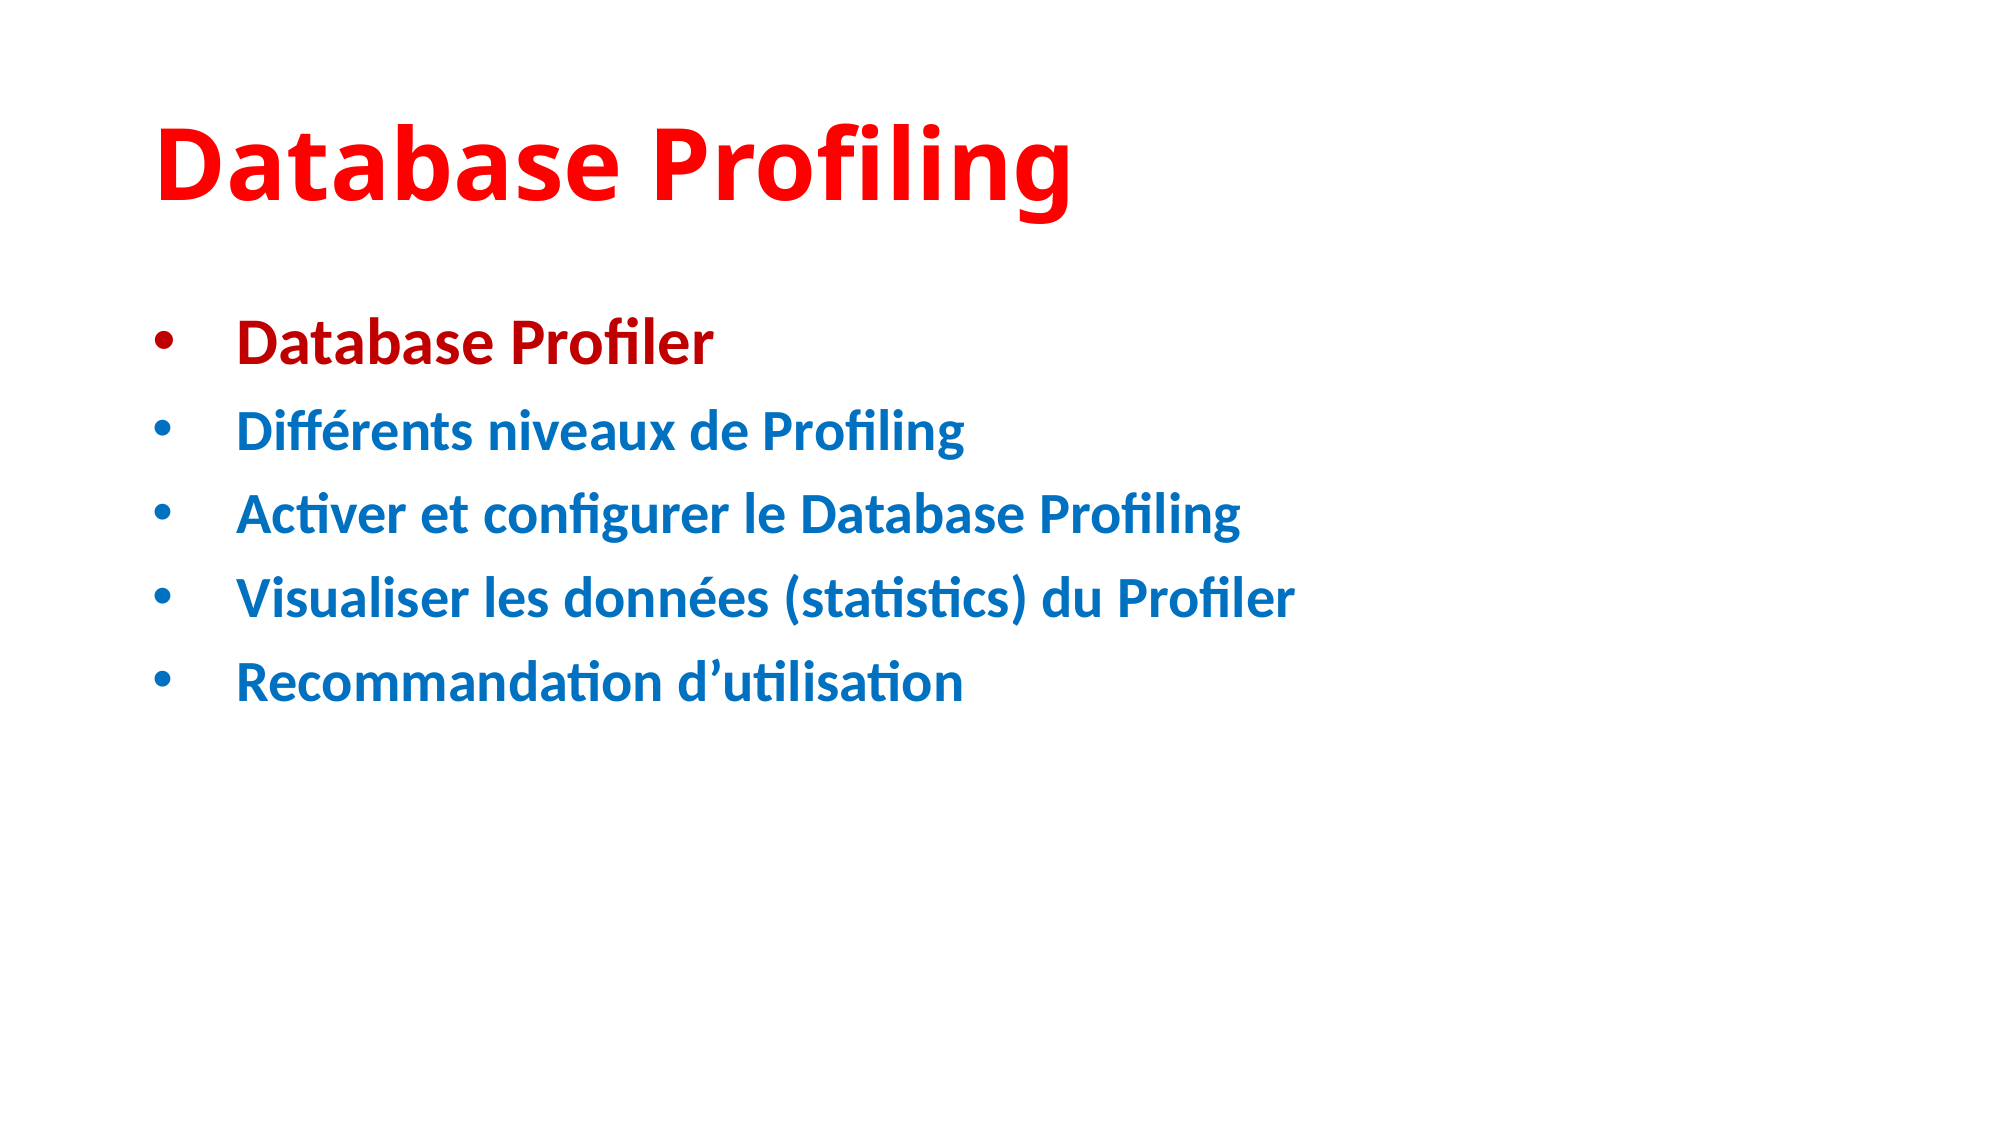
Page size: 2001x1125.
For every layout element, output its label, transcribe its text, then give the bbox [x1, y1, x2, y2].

text_box Database Profiling [137, 59, 1863, 278]
text_box Database Profiler Différents niveaux de Profiling Activer et configurer le Database Profiling Visualiser les données (statistics) du Profiler Recommandation d’utilisation [137, 299, 1863, 1014]
